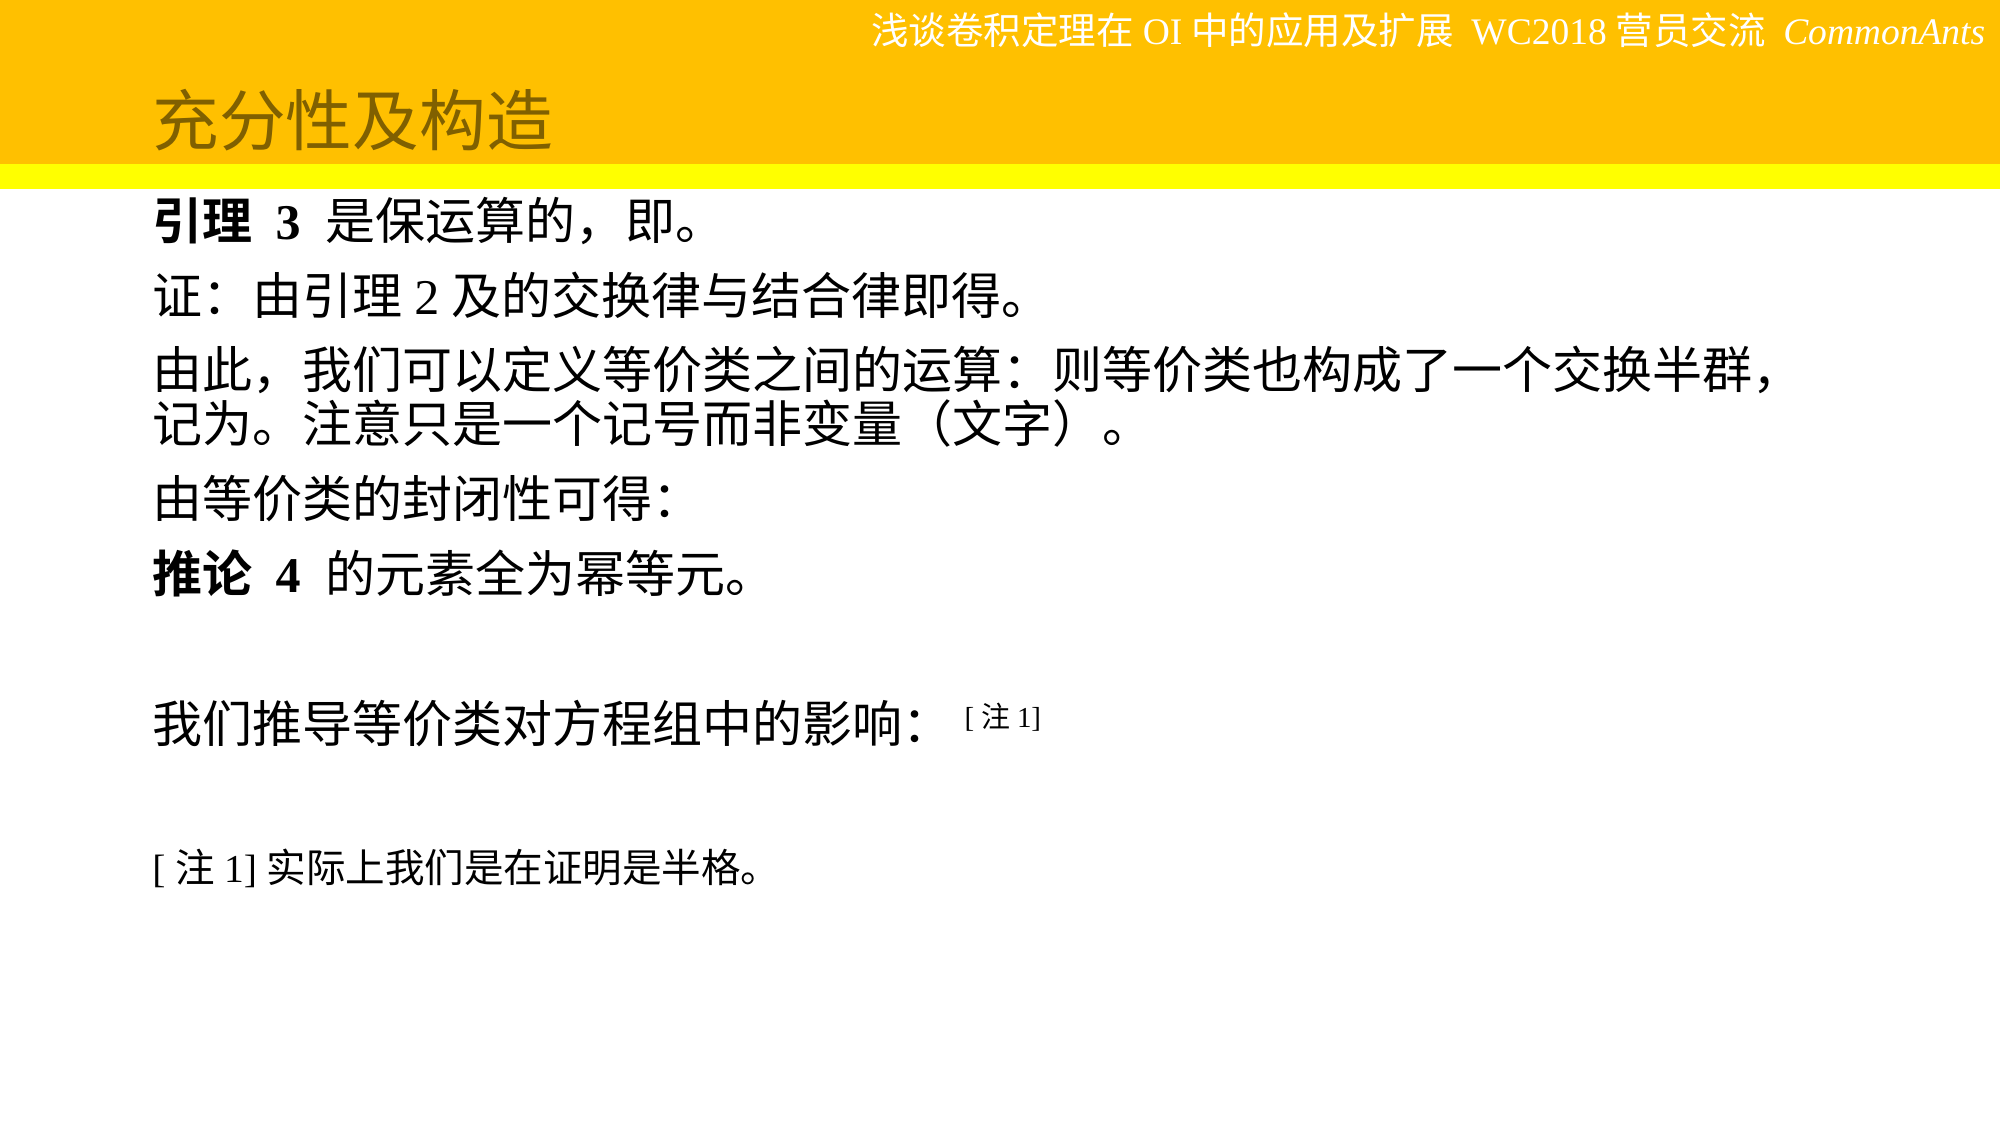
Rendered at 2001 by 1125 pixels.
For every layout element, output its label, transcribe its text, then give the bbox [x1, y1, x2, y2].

title 充分性及构造 [137, 59, 1863, 189]
